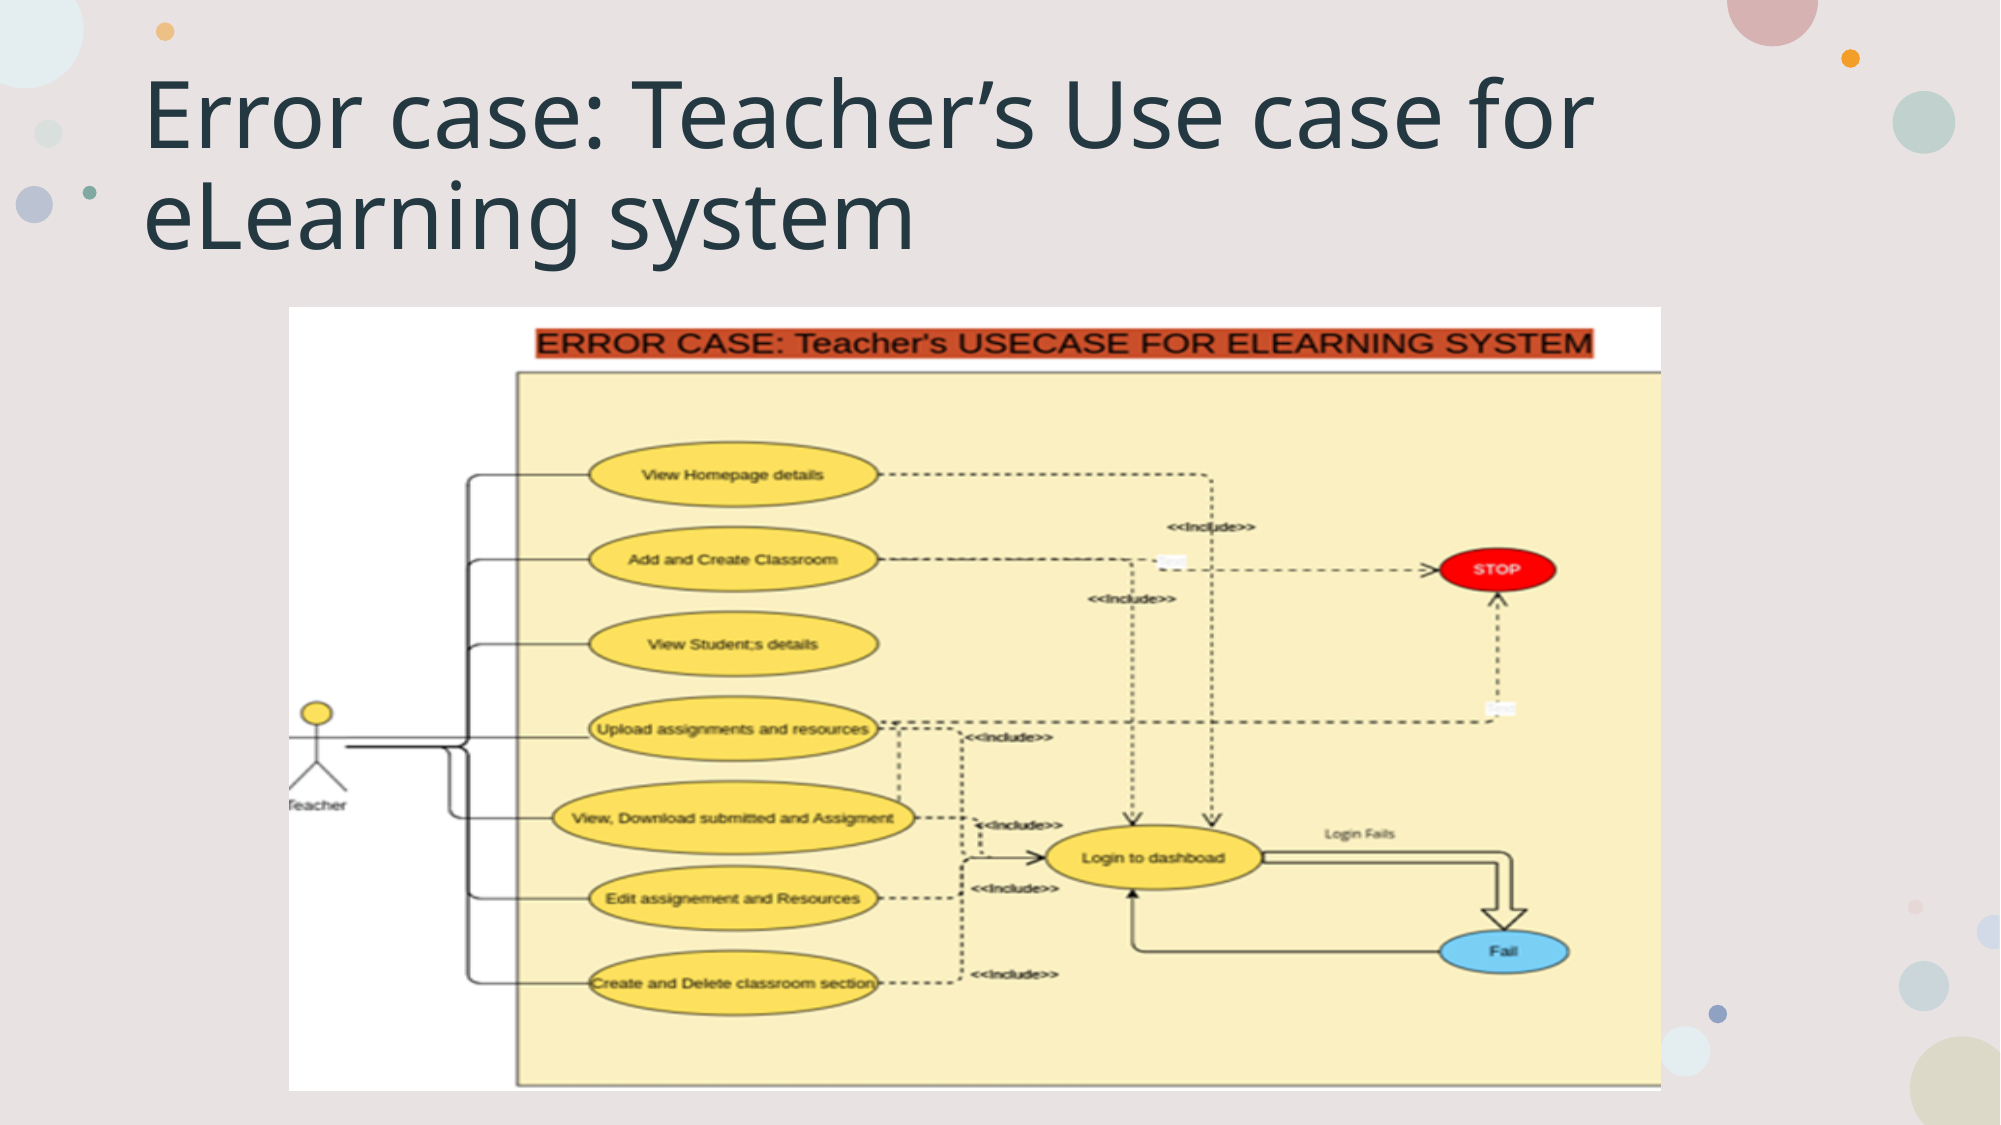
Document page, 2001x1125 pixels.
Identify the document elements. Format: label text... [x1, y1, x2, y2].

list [289, 307, 1661, 1091]
title Error case: Teacher’s Use case for eLearning system [127, 59, 1877, 278]
